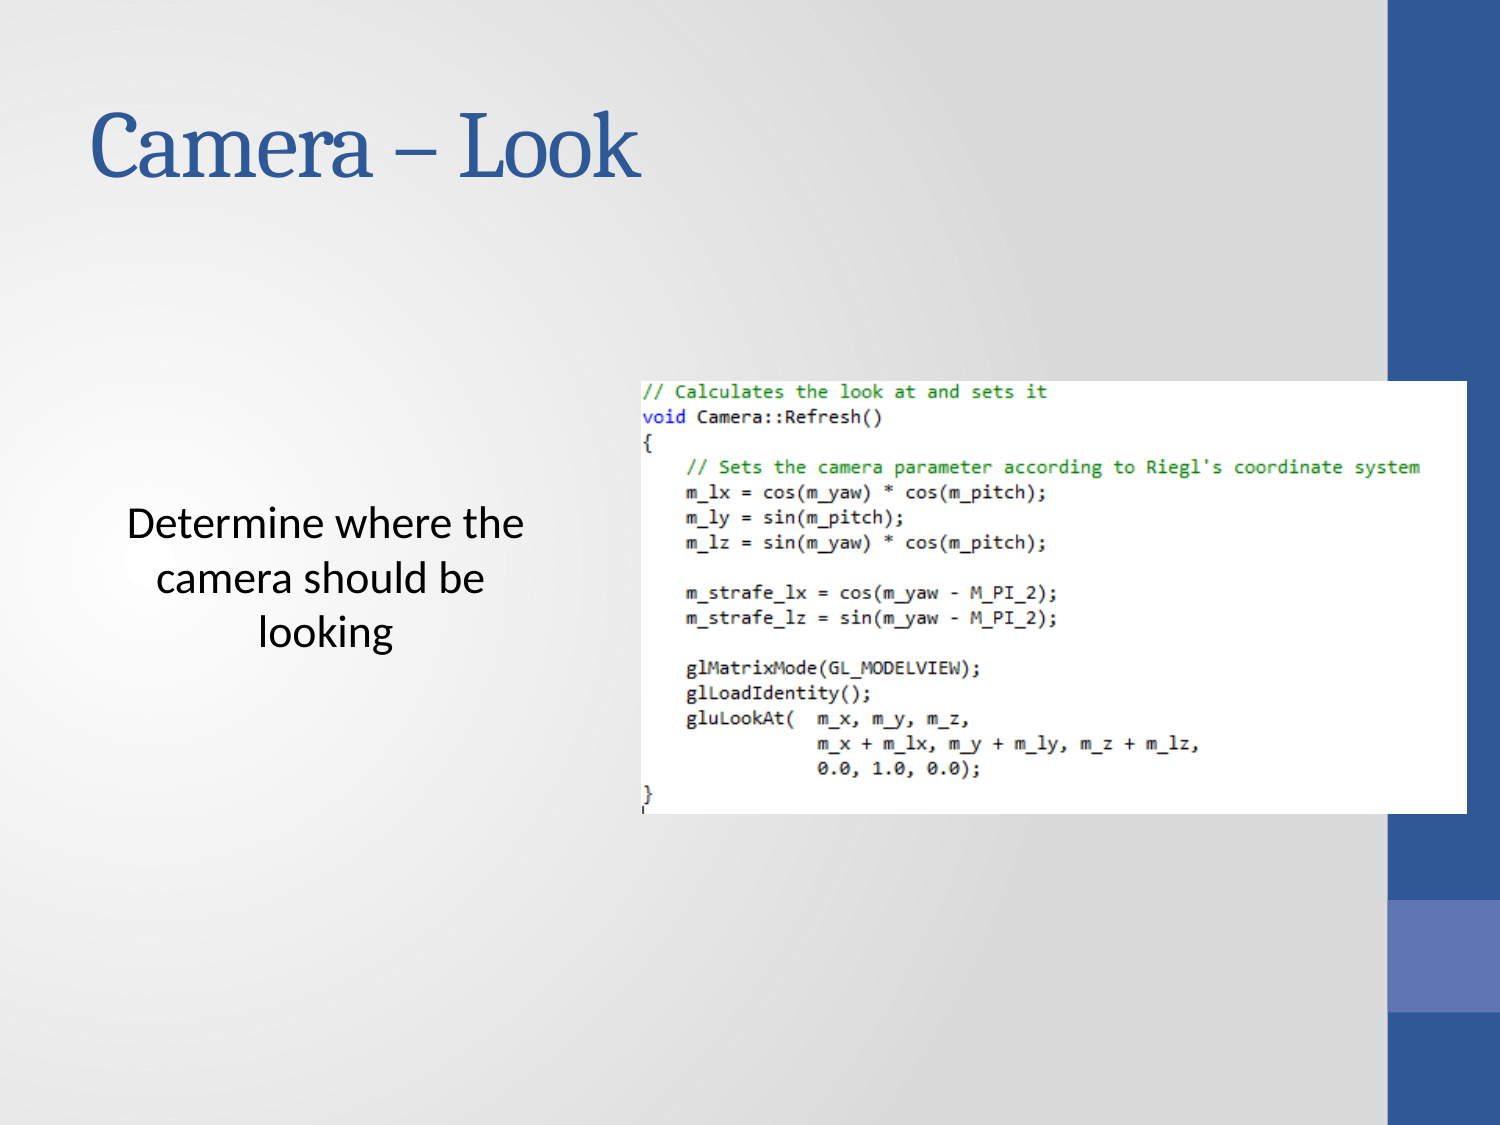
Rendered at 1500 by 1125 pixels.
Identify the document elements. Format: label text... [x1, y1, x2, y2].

list Determine where the camera should be looking [60, 484, 592, 775]
title Camera – Look [75, 45, 1325, 233]
picture [641, 381, 1468, 814]
